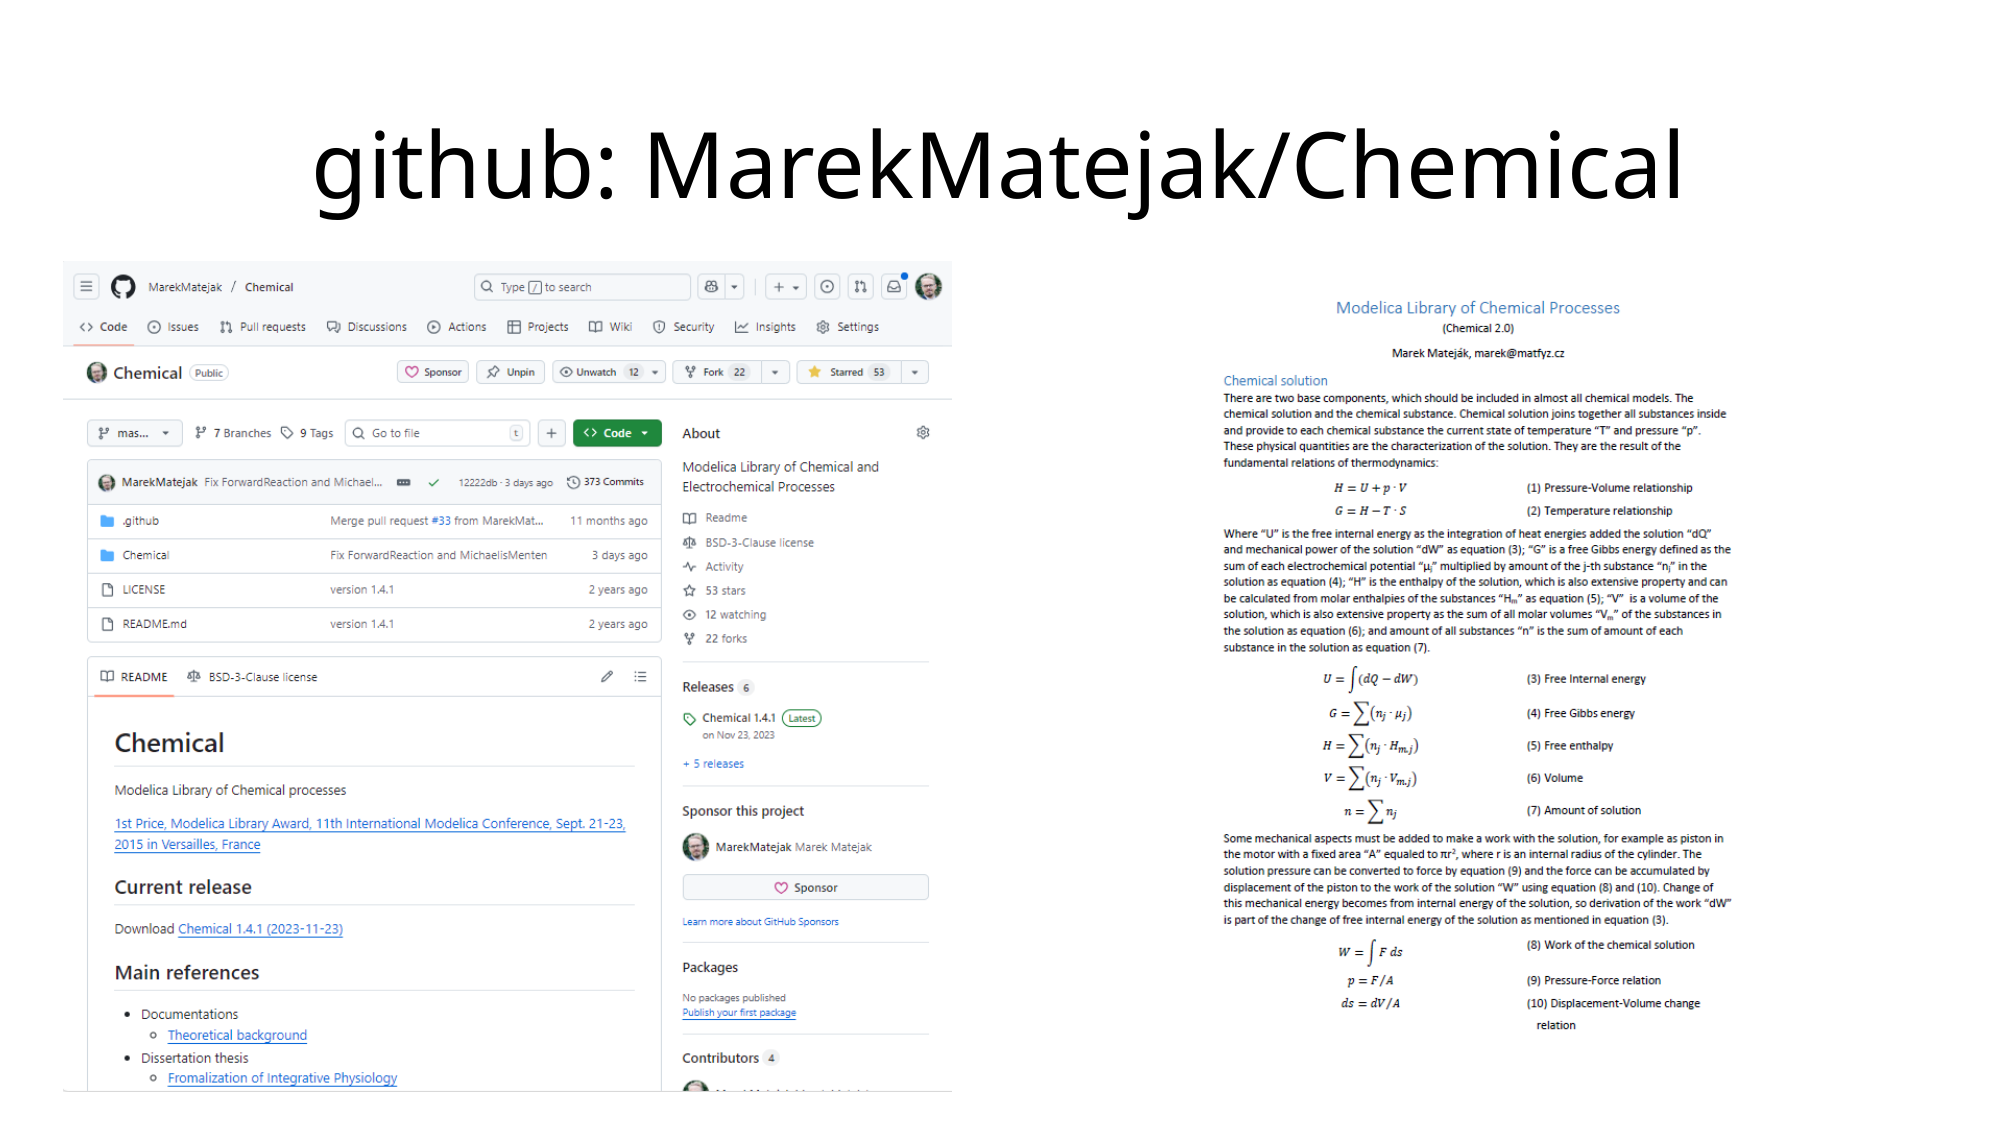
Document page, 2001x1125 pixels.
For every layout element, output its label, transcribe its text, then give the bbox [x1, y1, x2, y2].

picture [63, 261, 952, 1092]
picture [1207, 256, 1762, 1096]
title github: MarekMatejak/Chemical [137, 59, 1863, 278]
